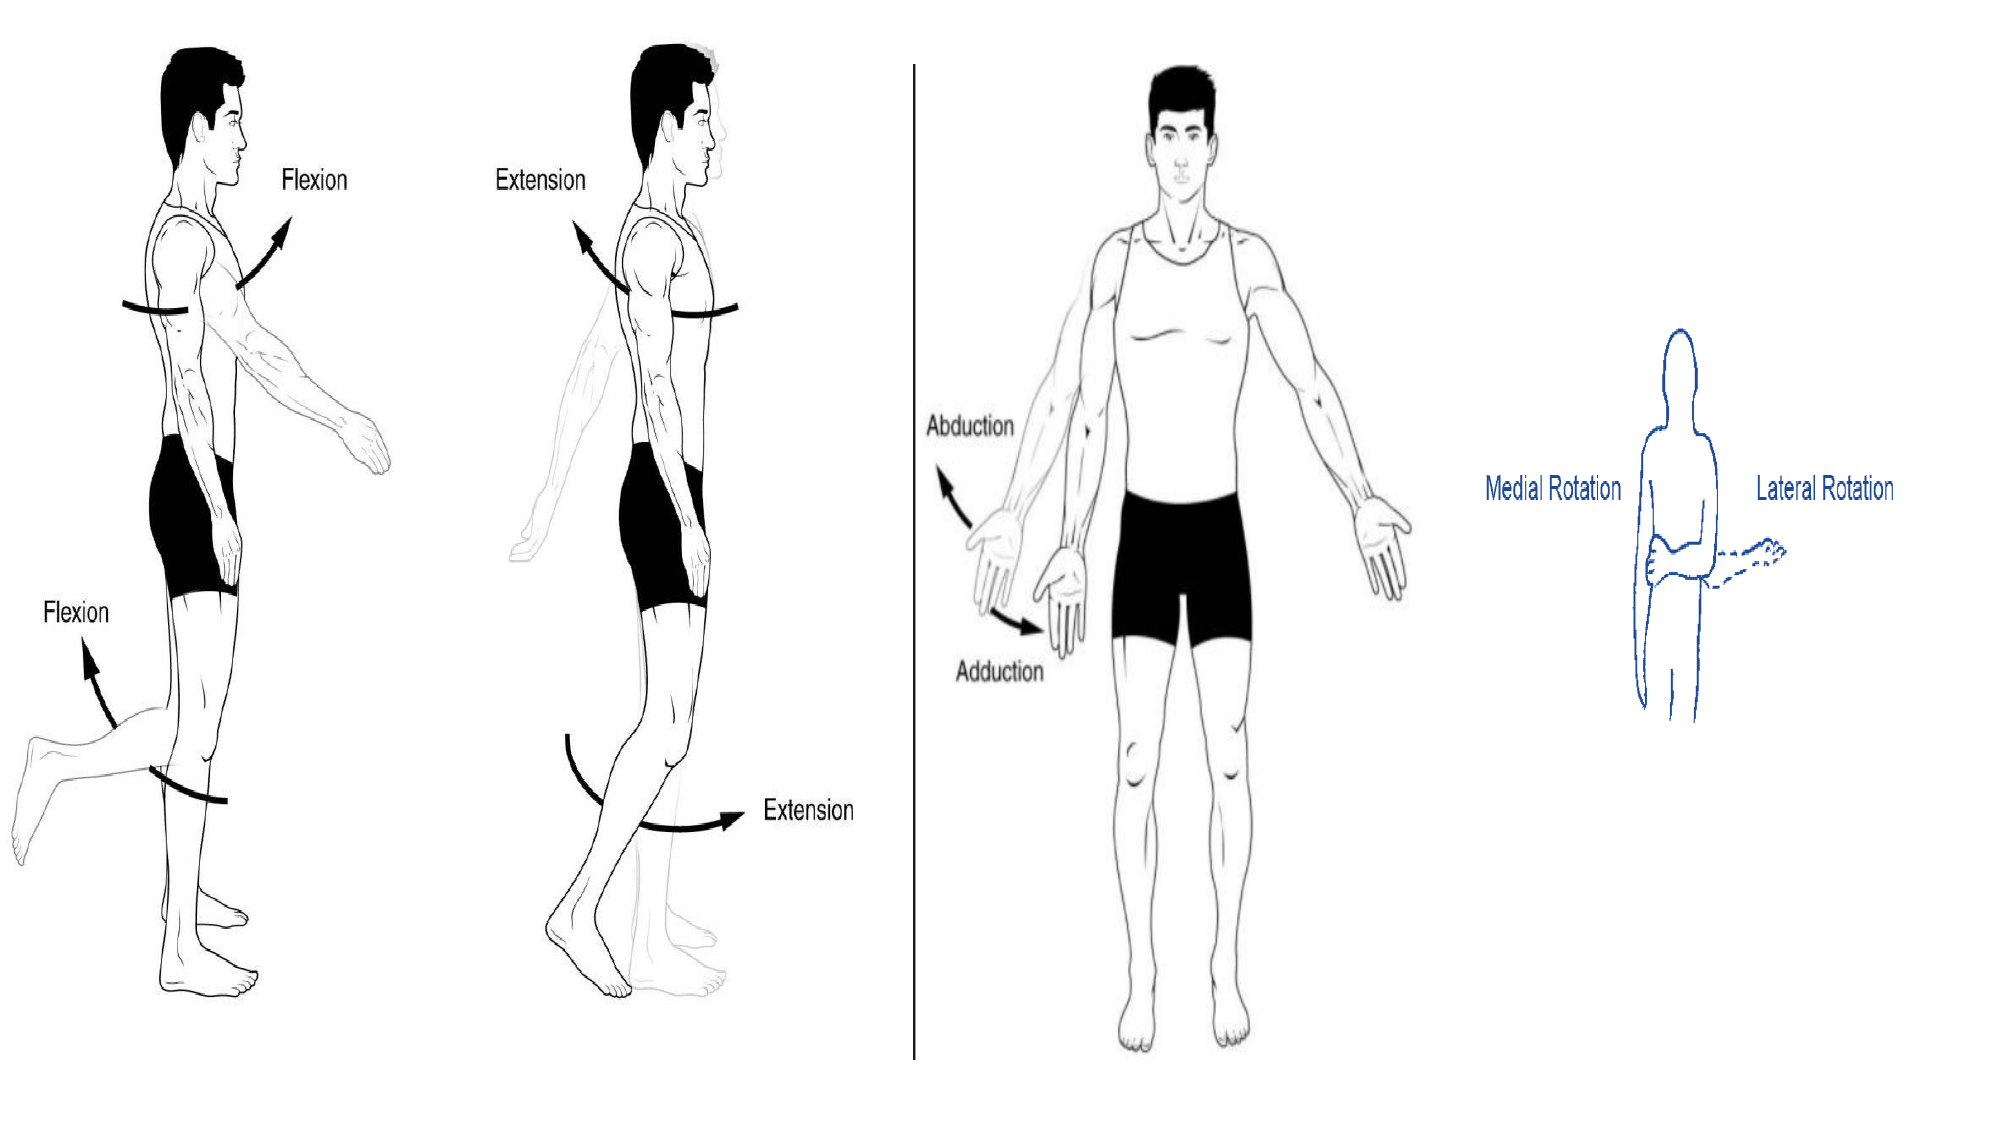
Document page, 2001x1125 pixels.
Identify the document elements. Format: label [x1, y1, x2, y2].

picture [6, 36, 853, 1005]
picture [1485, 328, 1893, 723]
picture [913, 64, 1421, 1061]
